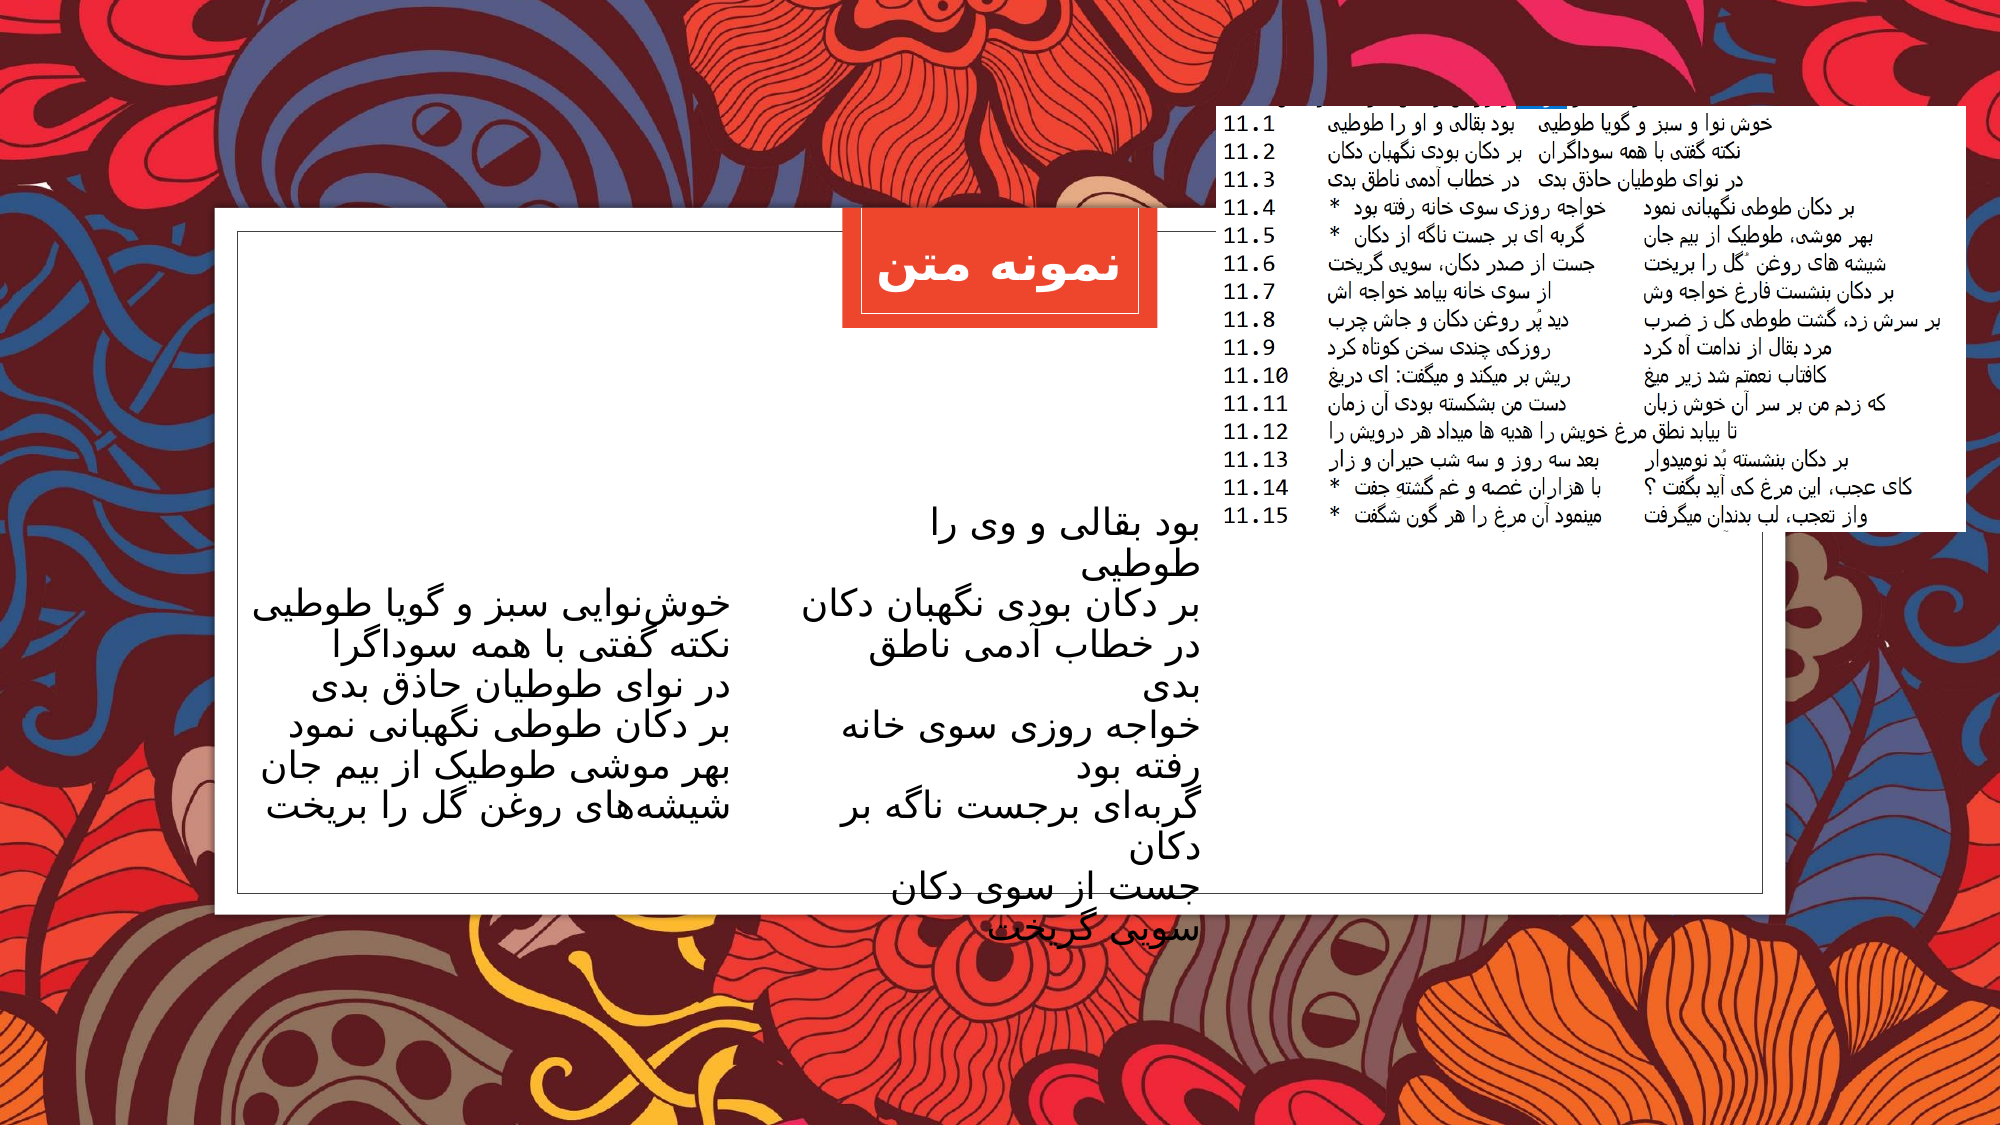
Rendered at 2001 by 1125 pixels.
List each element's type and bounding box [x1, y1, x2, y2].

list [0, 0, 2000, 1125]
picture [1216, 106, 1966, 532]
